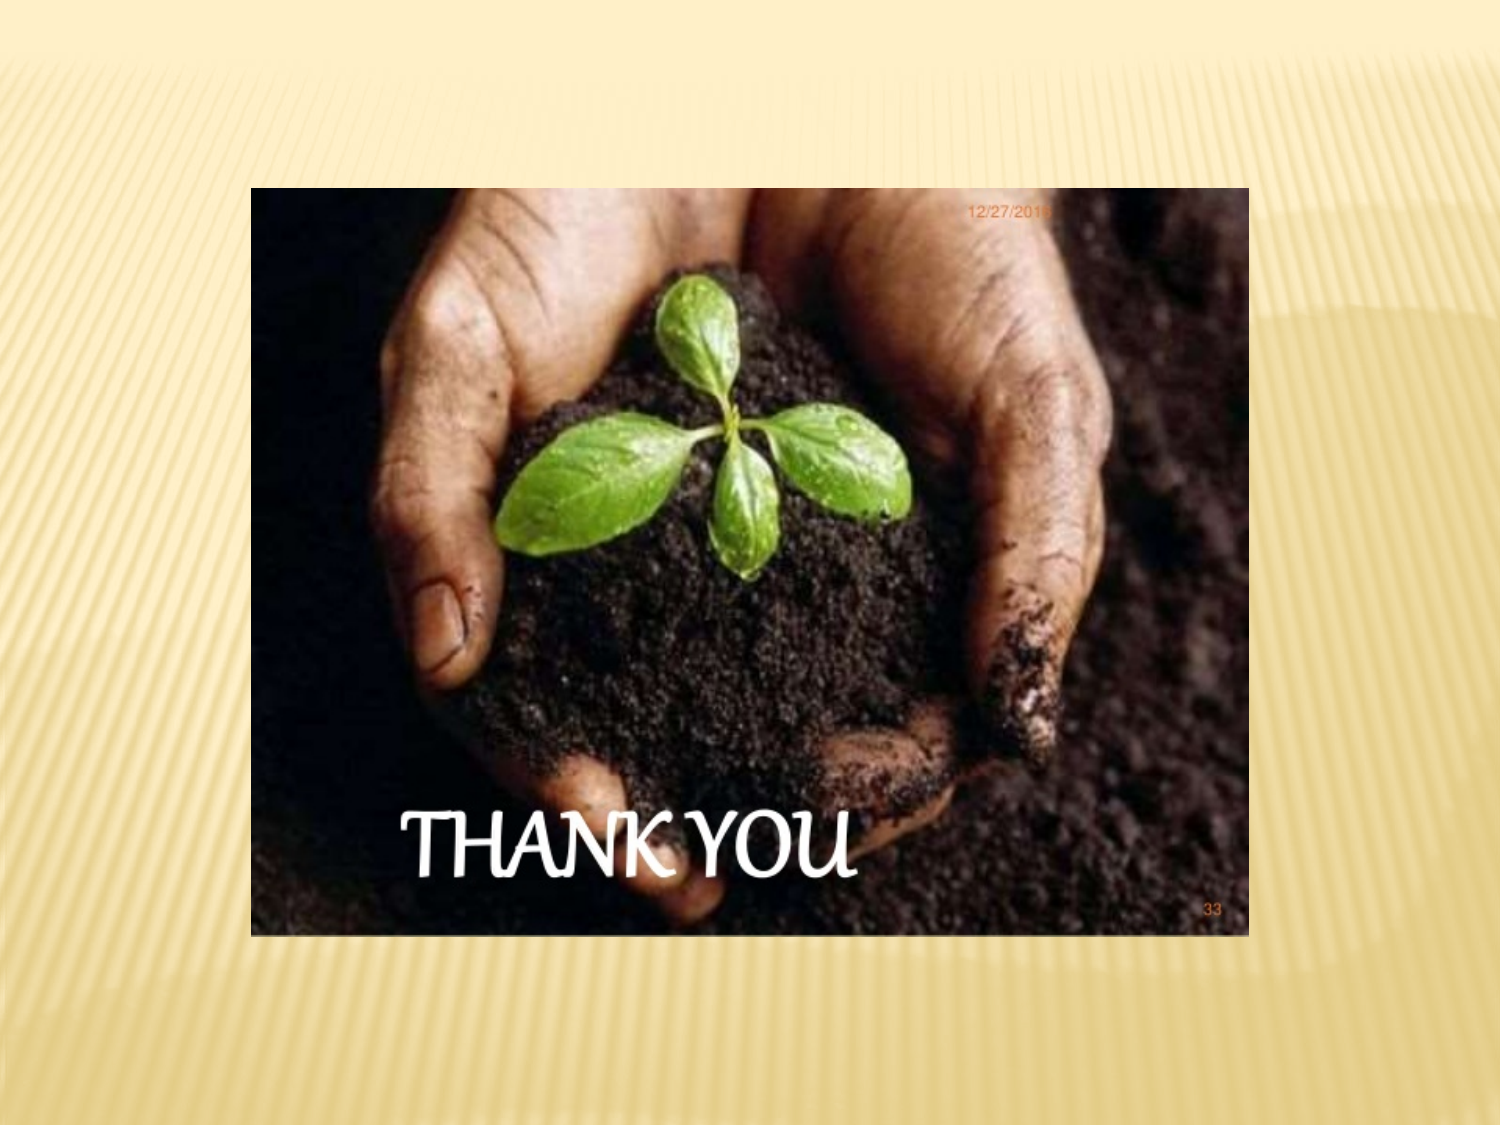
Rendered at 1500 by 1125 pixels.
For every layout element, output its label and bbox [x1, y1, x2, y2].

picture [251, 187, 1249, 937]
